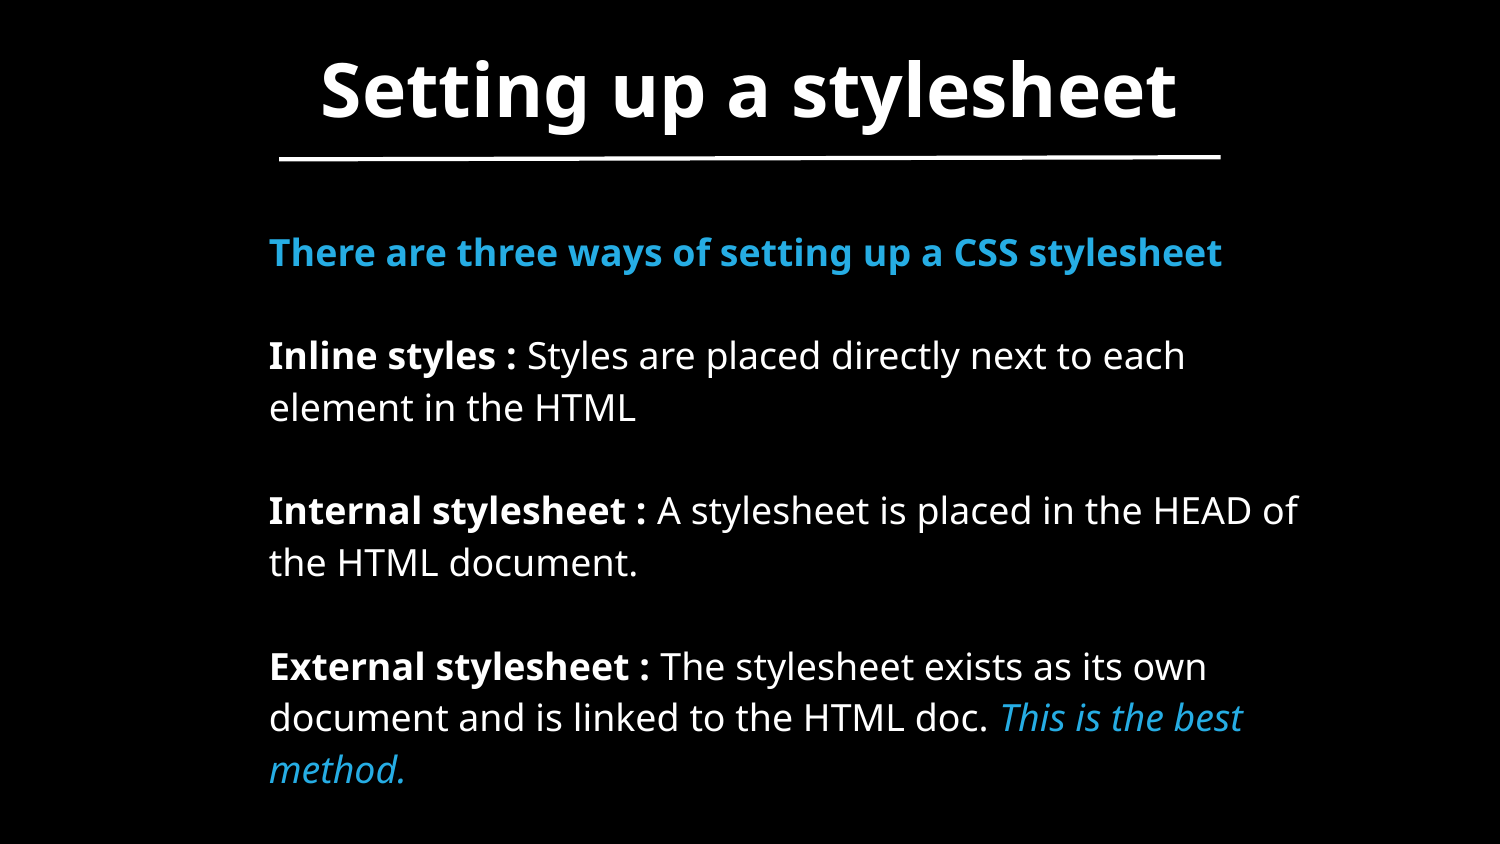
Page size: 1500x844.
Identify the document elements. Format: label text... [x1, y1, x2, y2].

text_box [278, 156, 1221, 160]
text_box There are three ways of setting up a CSS stylesheet Inline styles : Styles are placed directly next to each element in the HTML Internal stylesheet : A stylesheet is placed in the HEAD of the HTML document. External stylesheet : The stylesheet exists as its own document and is linked to the HTML doc. This is the best method. [254, 214, 1332, 534]
text_box Setting up a stylesheet [0, 113, 1500, 187]
